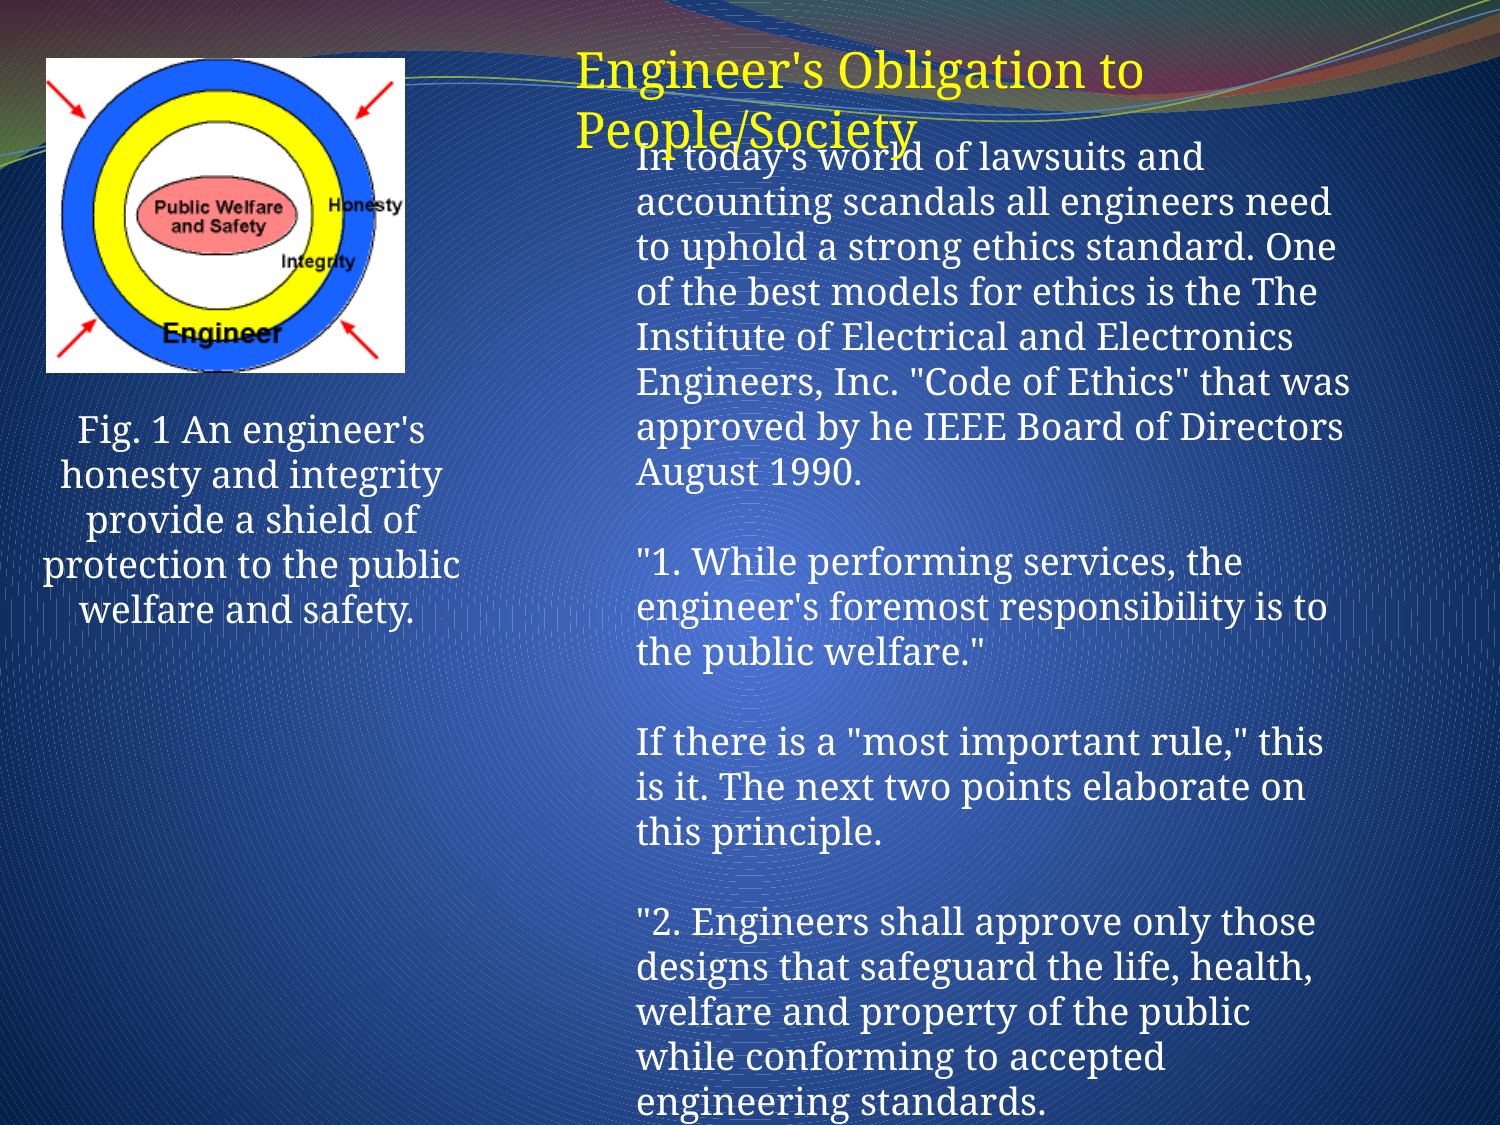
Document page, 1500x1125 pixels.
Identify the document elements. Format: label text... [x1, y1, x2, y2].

text_box Engineer's Obligation to People/Society [560, 30, 1463, 166]
text_box Fig. 1 An engineer's honesty and integrity provide a shield of protection to the public welfare and safety. [23, 398, 481, 639]
picture [46, 58, 405, 373]
text_box In today's world of lawsuits and accounting scandals all engineers need to uphold a strong ethics standard. One of the best models for ethics is the The Institute of Electrical and Electronics Engineers, Inc. "Code of Ethics" that was approved by he IEEE Board of Directors August 1990. "1. While performing services, the engineer's foremost responsibility is to the public welfare." If there is a "most important rule," this is it. The next two points elaborate on this principle. "2. Engineers shall approve only those designs that safeguard the life, health, welfare and property of the public while conforming to accepted engineering standards. [621, 166, 1371, 1125]
